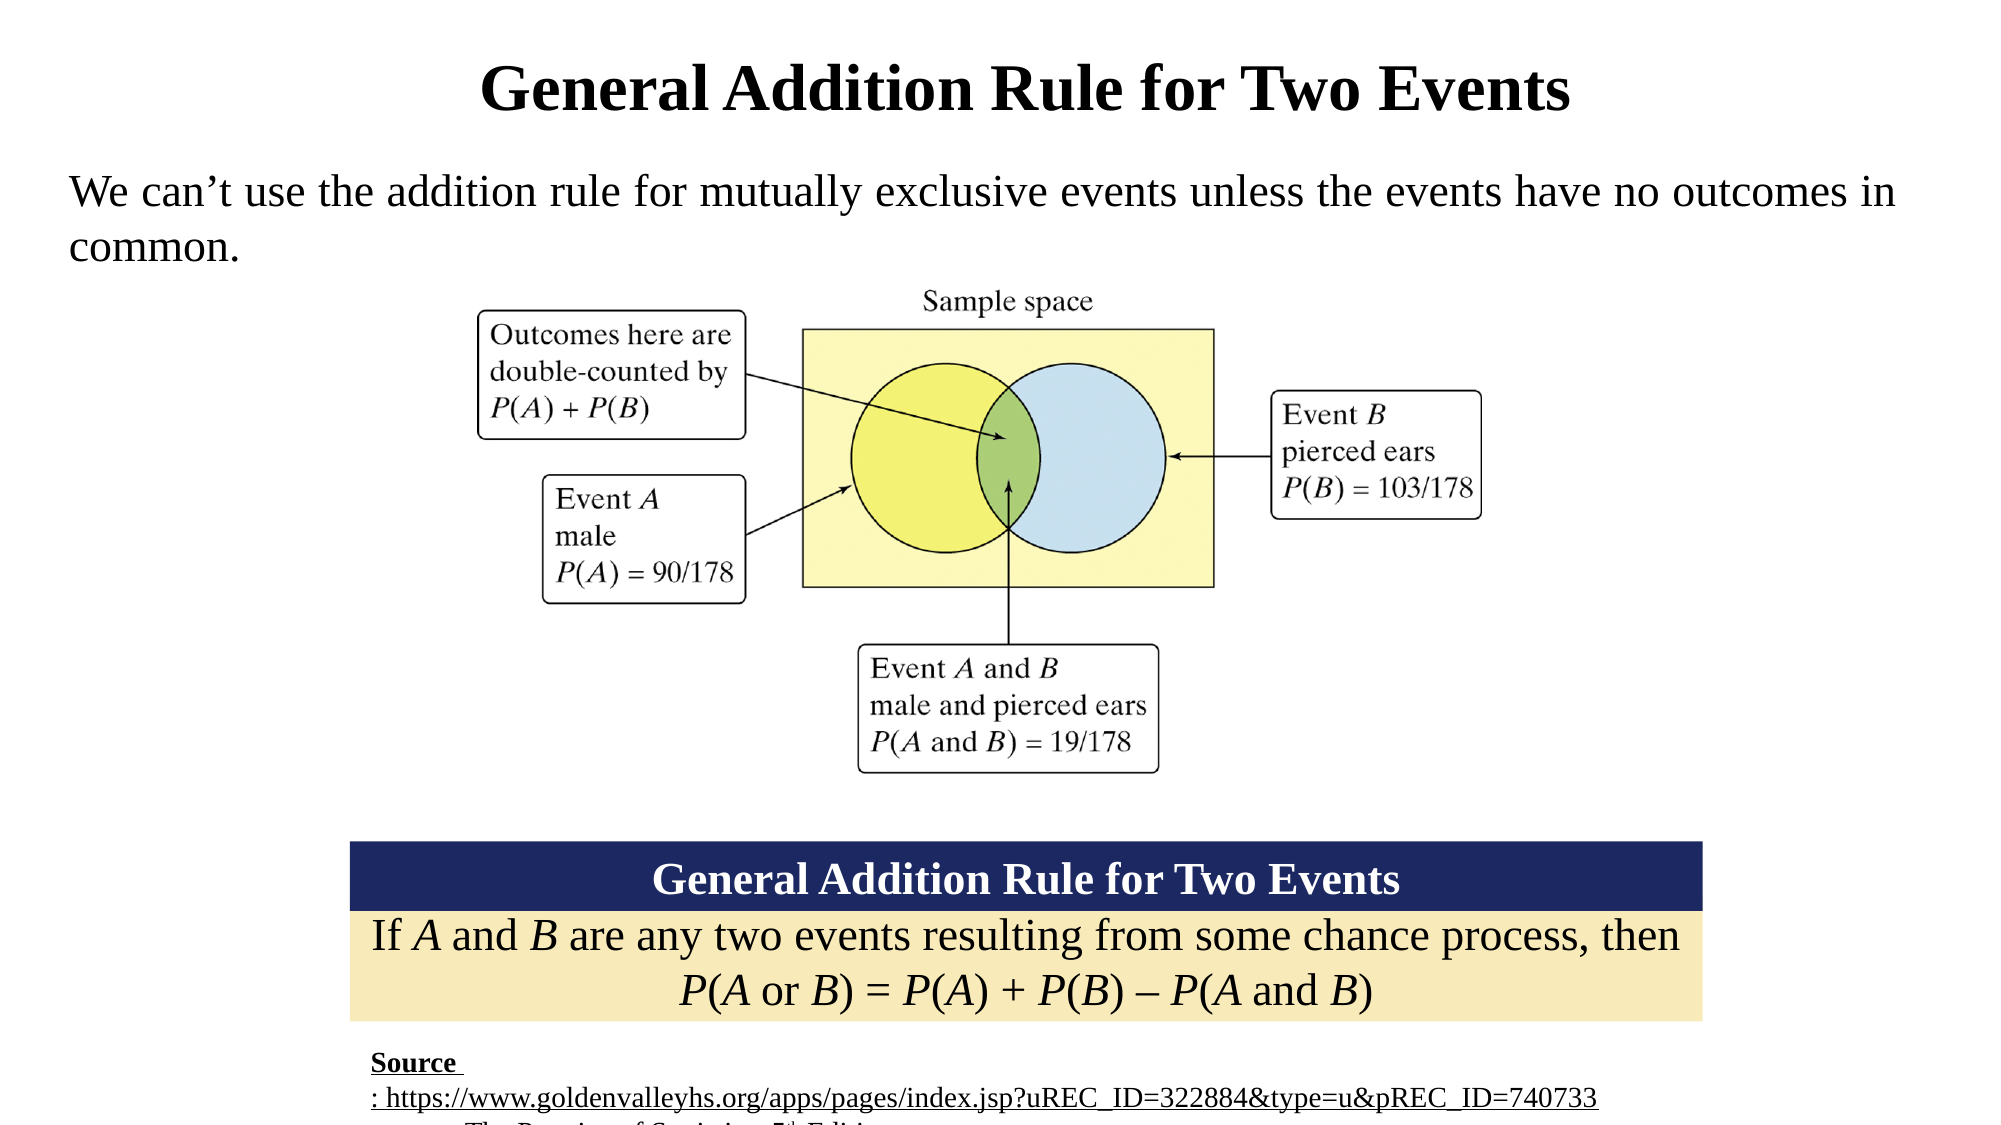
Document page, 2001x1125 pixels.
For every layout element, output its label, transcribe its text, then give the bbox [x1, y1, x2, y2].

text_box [349, 841, 1703, 1023]
picture [477, 289, 1482, 774]
text_box We can’t use the addition rule for mutually exclusive events unless the events have no outcomes in common. [54, 153, 1913, 279]
title General Addition Rule for Two Events [324, 45, 1728, 123]
text_box Source : https://www.goldenvalleyhs.org/apps/pages/index.jsp?uREC_ID=322884&type=u&pREC_ID=740733 The Practice of Statistics, 5th Edition. [355, 1035, 1703, 1125]
